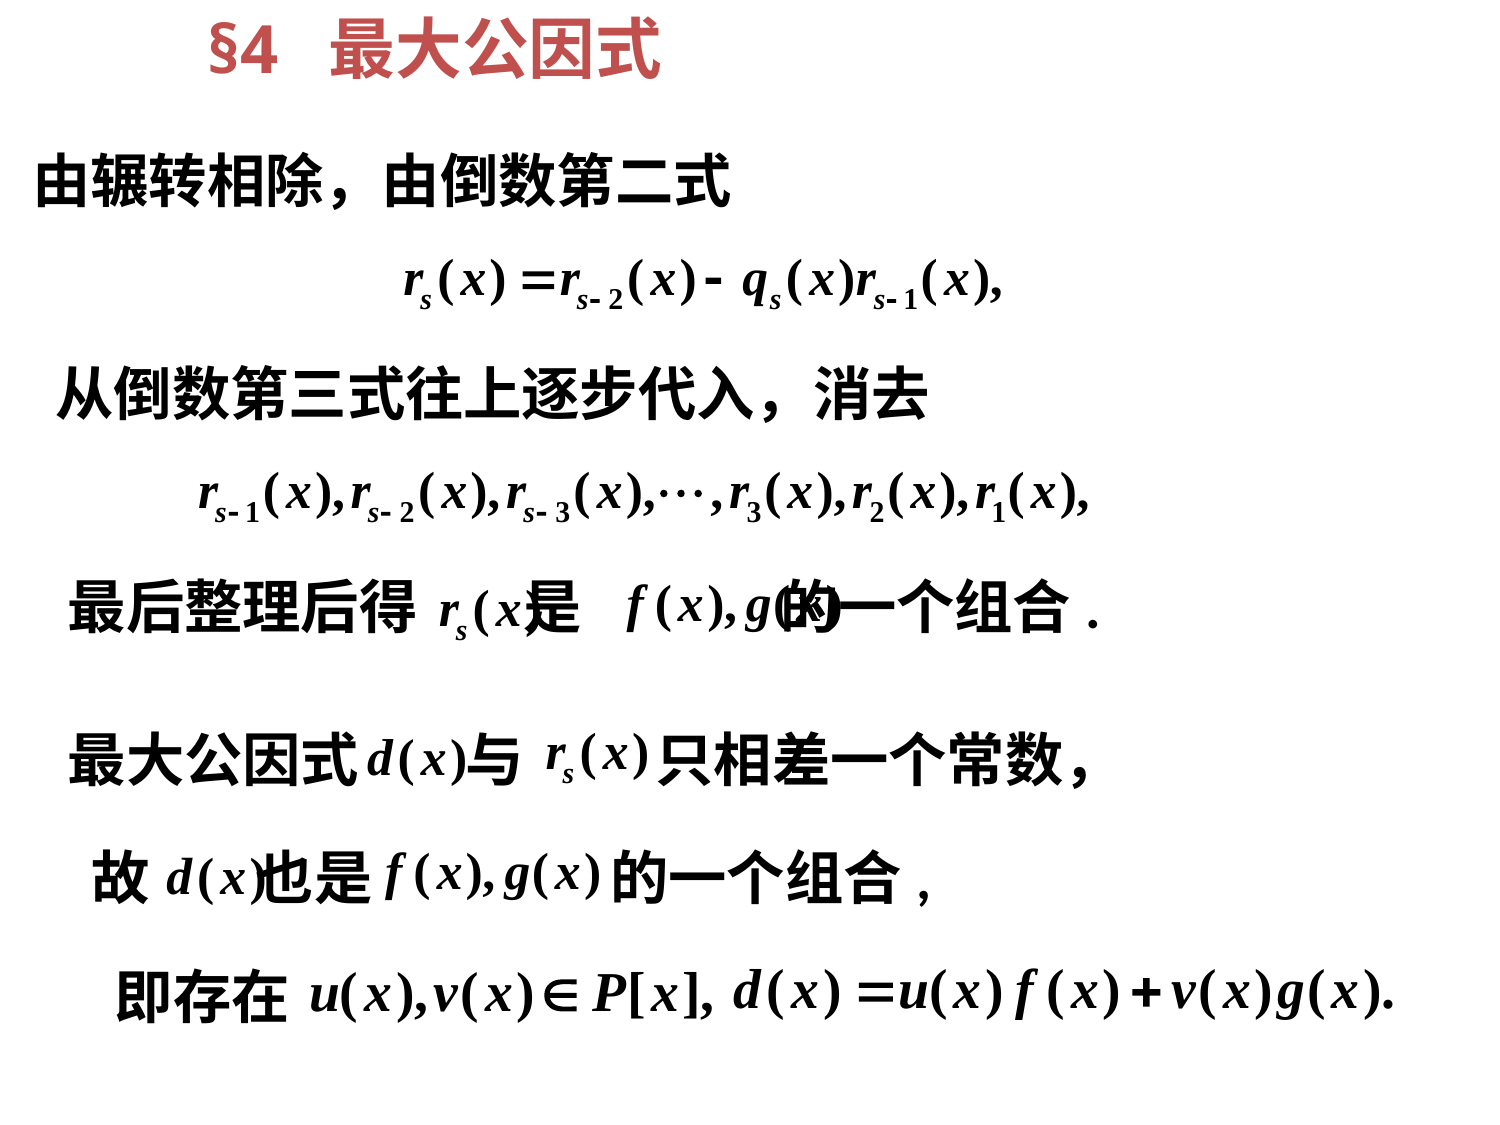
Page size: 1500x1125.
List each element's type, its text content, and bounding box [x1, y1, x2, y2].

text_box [395, 243, 1011, 323]
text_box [366, 841, 609, 912]
text_box 最后整理后得 是 的一个组合. [53, 562, 1400, 648]
text_box 即存在 [100, 952, 762, 1038]
text_box 故 也是 的一个组合, [76, 834, 1117, 919]
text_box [159, 845, 276, 917]
text_box 最大公因式 与 只相差一个常数， [53, 716, 536, 801]
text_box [190, 455, 1099, 535]
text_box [537, 717, 659, 797]
text_box 由辗转相除，由倒数第二式 [17, 137, 1258, 222]
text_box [725, 956, 1403, 1033]
text_box §4 最大公因式 [123, 0, 1093, 95]
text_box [359, 727, 477, 798]
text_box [608, 573, 850, 644]
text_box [300, 959, 721, 1036]
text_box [430, 573, 552, 653]
text_box 最大公因式 与 只相差一个常数， [658, 716, 1306, 801]
text_box 从倒数第三式往上逐步代入，消去 [41, 350, 1282, 435]
